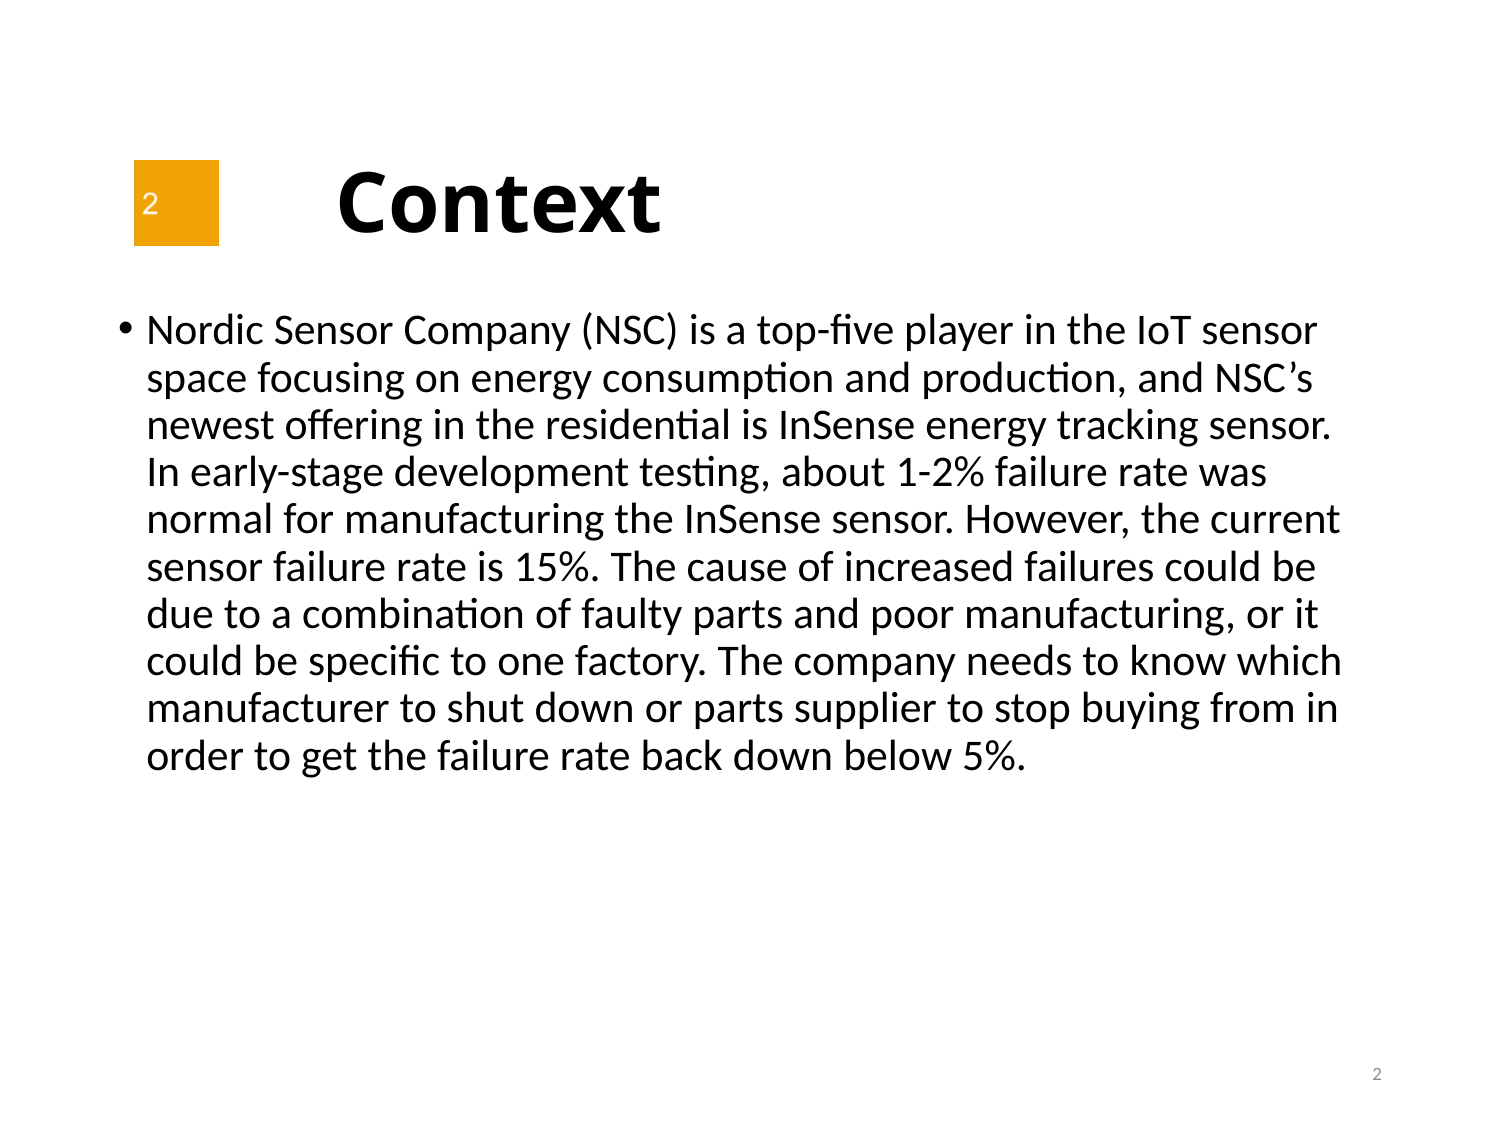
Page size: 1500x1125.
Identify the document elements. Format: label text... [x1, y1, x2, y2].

slide_number 2 [1059, 1042, 1397, 1103]
title Context [103, 59, 1397, 278]
picture [123, 160, 219, 246]
list Nordic Sensor Company (NSC) is a top-five player in the IoT sensor space focusing on energy consumption and production, and NSC’s newest offering in the residential is InSense energy tracking sensor. In early-stage development testing, about 1-2% failure rate was normal for manufacturing the InSense sensor. However, the current sensor failure rate is 15%. The cause of increased failures could be due to a combination of faulty parts and poor manufacturing, or it could be specific to one factory. The company needs to know which manufacturer to shut down or parts supplier to stop buying from in order to get the failure rate back down below 5%. [103, 299, 1397, 1014]
